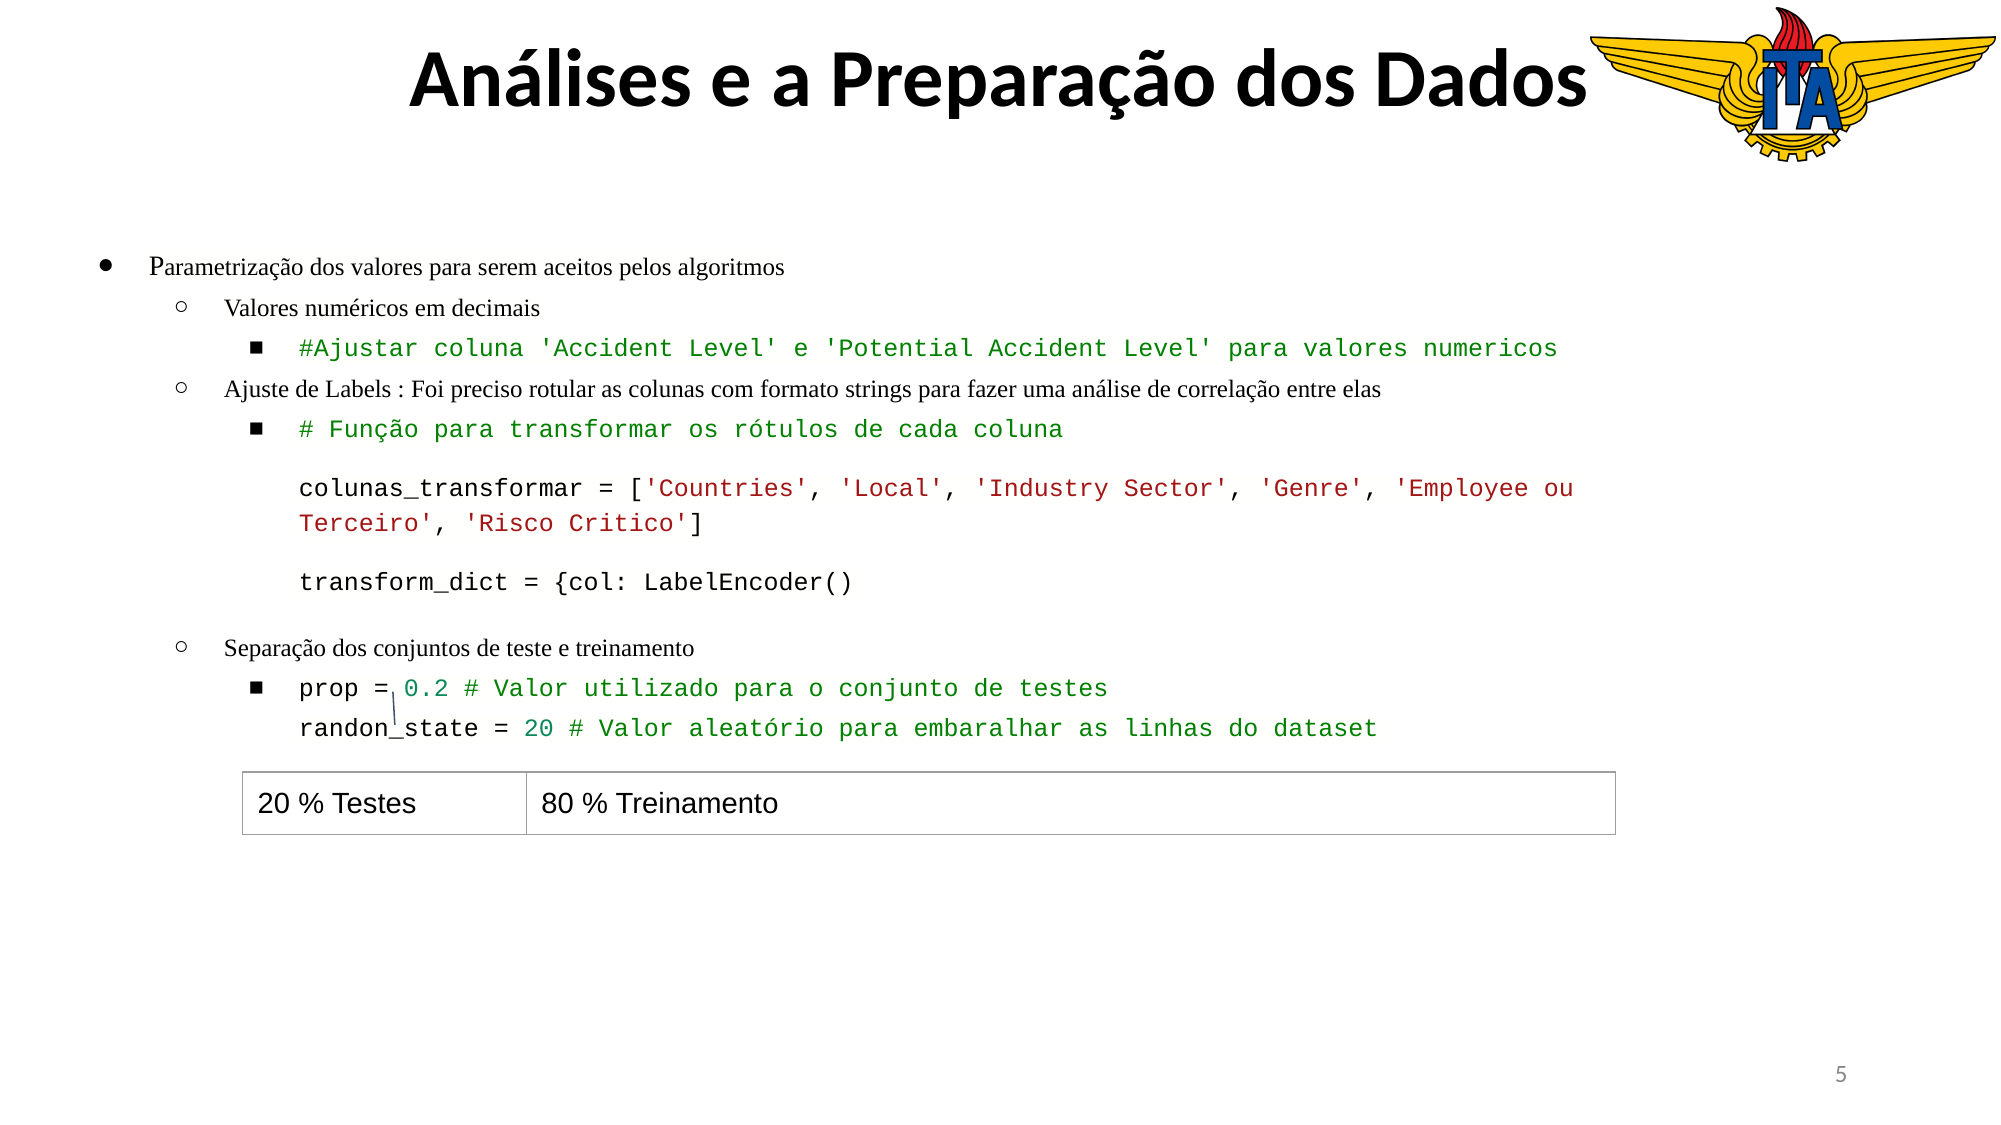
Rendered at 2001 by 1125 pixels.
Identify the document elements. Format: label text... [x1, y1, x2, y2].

table_header 20 % Testes [243, 773, 526, 834]
title Análises e a Preparação dos Dados [137, 13, 1863, 147]
table_header 80 % Treinamento [527, 773, 1615, 834]
picture [1590, 7, 1996, 162]
text_box Parametrização dos valores para serem aceitos pelos algoritmos Valores numéricos em decimais #Ajustar coluna 'Accident Level' e 'Potential Accident Level' para valores numericos Ajuste de Labels : Foi preciso rotular as colunas com formato strings para fazer uma análise de correlação entre elas # Função para transformar os rótulos de cada coluna colunas_transformar = ['Countries', 'Local', 'Industry Sector', 'Genre', 'Employee ou Terceiro', 'Risco Critico'] transform_dict = {col: LabelEncoder() Separação dos conjuntos de teste e treinamento prop = 0.2 # Valor utilizado para o conjunto de testes randon_state = 20 # Valor aleatório para embaralhar as linhas do dataset [58, 220, 1721, 773]
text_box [392, 691, 396, 726]
slide_number ‹#› [1412, 1042, 1863, 1103]
